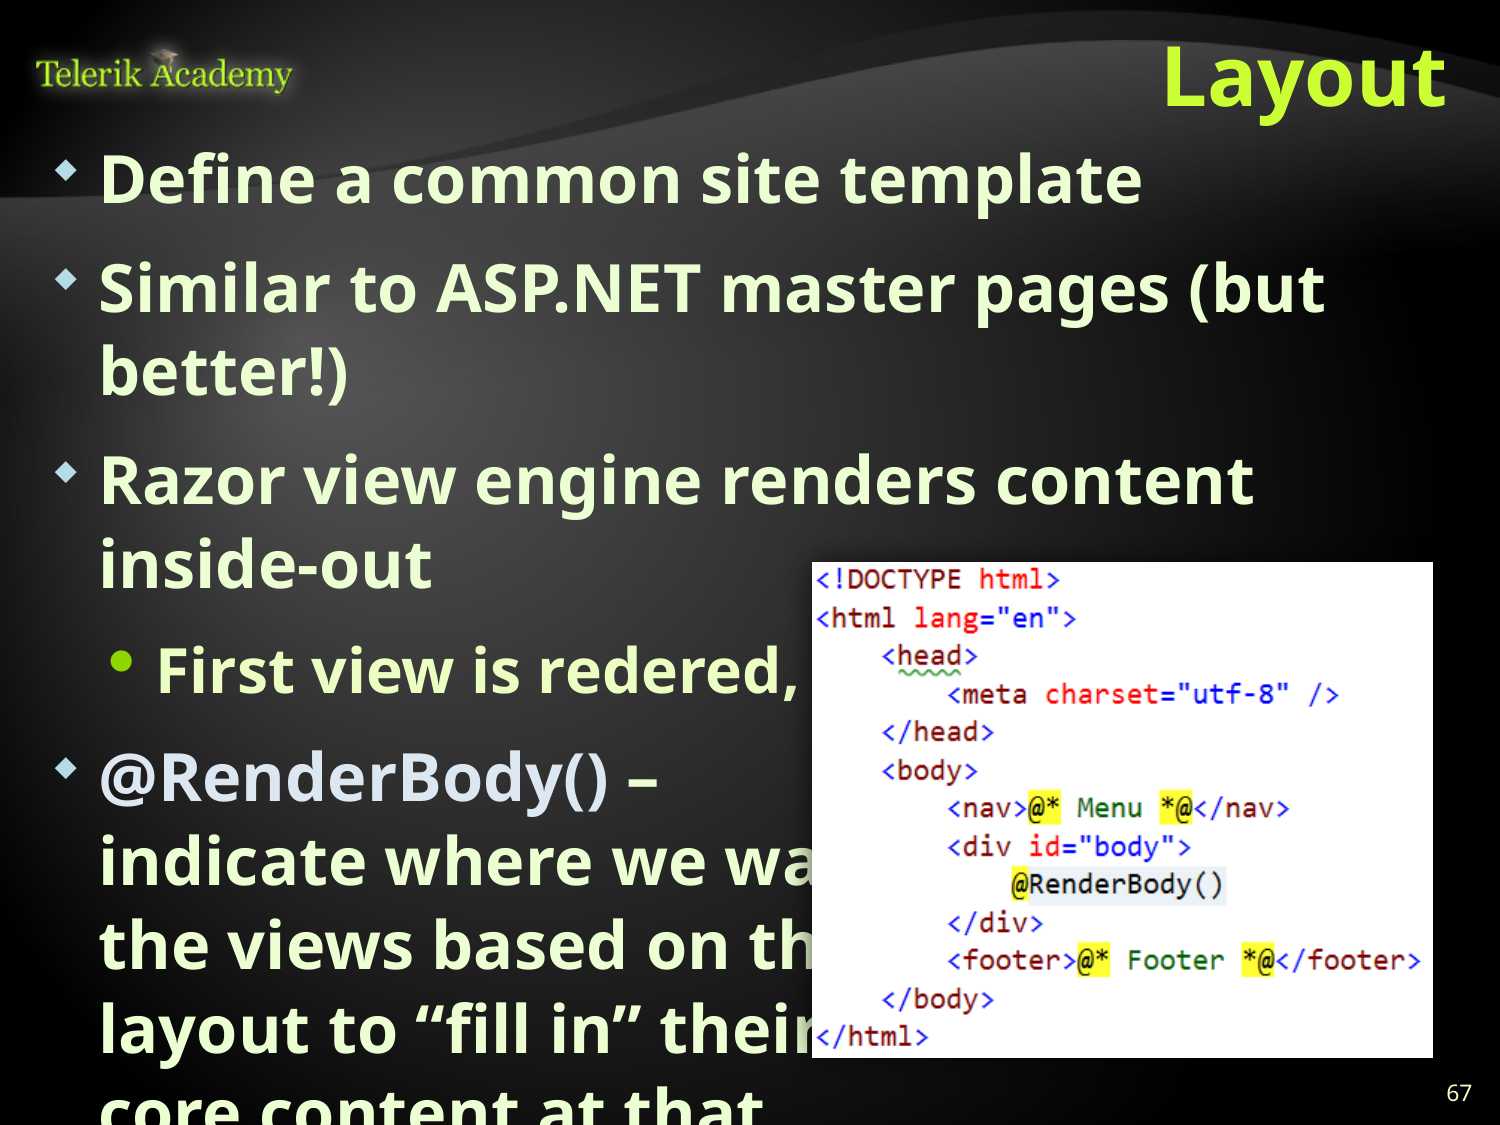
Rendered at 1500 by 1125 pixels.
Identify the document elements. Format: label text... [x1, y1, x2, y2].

slide_number 67 [1412, 1074, 1488, 1113]
title Layout [300, 12, 1463, 125]
picture [0, 0, 1500, 1125]
list Define a common site template Similar to ASP.NET master pages (but better!) Razor view engine renders content inside-out First view is redered, then layout @RenderBody() – indicate where we want the views based on this layout to “fill in” their core content at that location in the HTML [37, 125, 1463, 1075]
